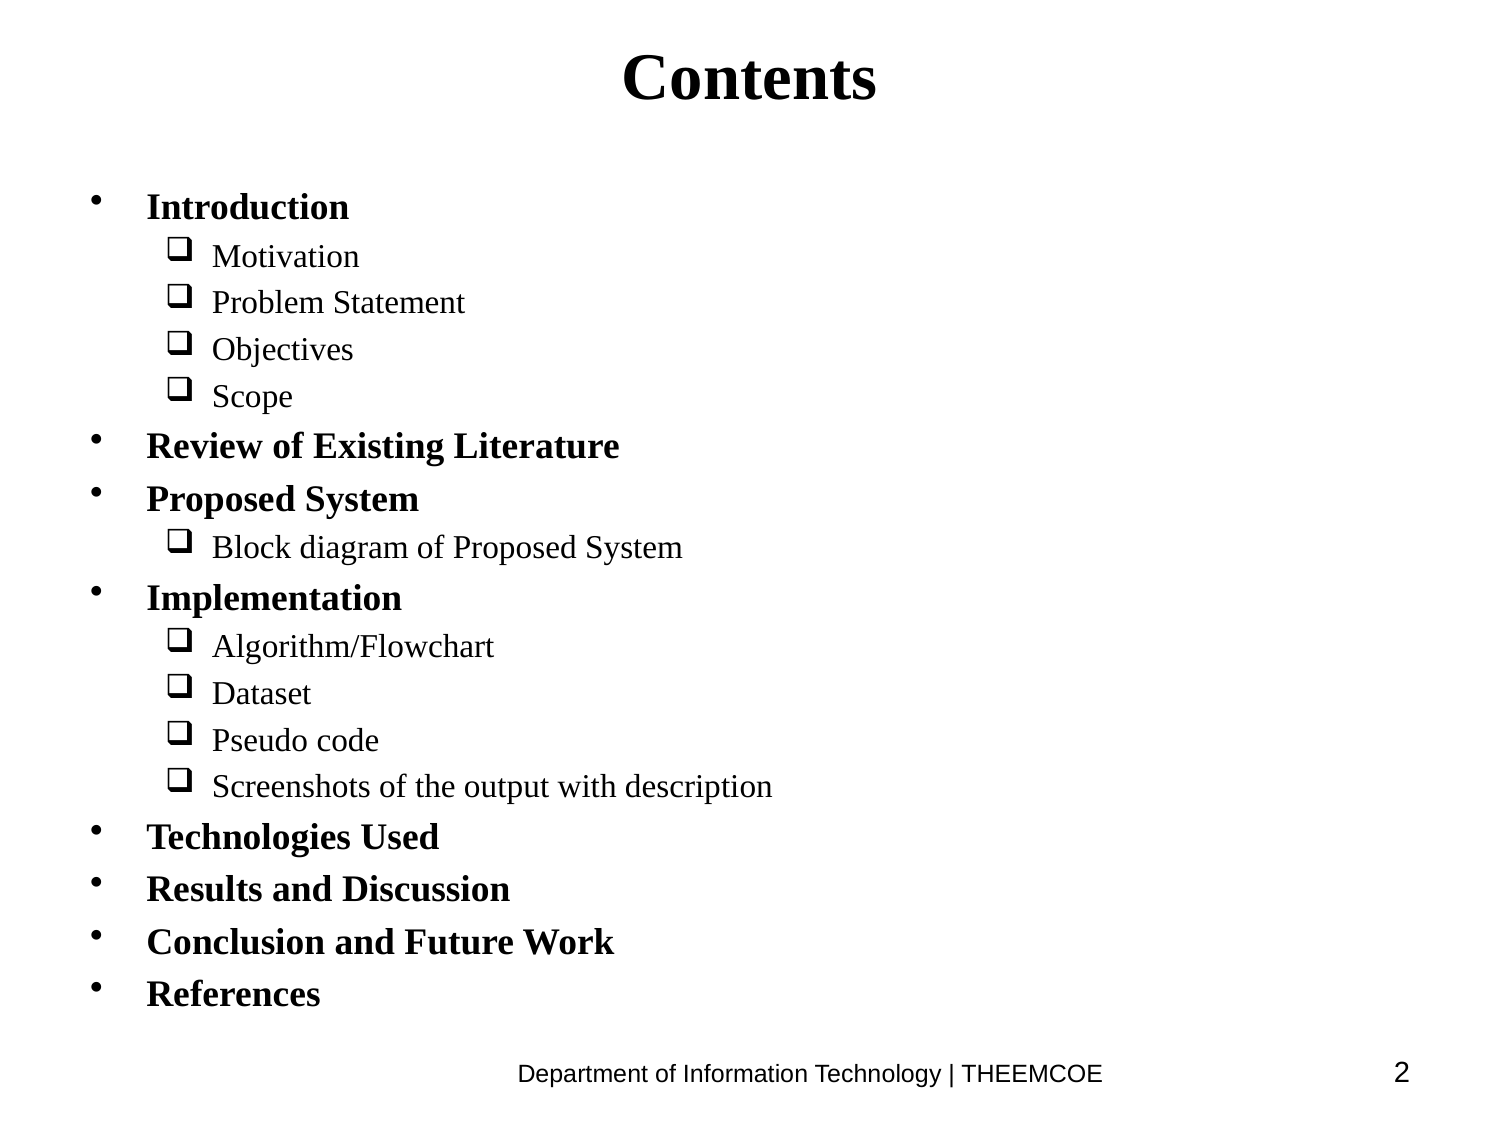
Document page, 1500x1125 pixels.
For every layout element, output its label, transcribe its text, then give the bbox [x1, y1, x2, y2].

list Introduction Motivation Problem Statement Objectives Scope Review of Existing Literature Proposed System Block diagram of Proposed System Implementation Algorithm/Flowchart Dataset Pseudo code Screenshots of the output with description Technologies Used Results and Discussion Conclusion and Future Work References [75, 174, 1425, 1025]
title Contents [75, 20, 1425, 125]
slide_number 2 [1074, 1046, 1426, 1125]
footer Department of Information Technology | THEEMCOE [496, 1042, 1125, 1103]
